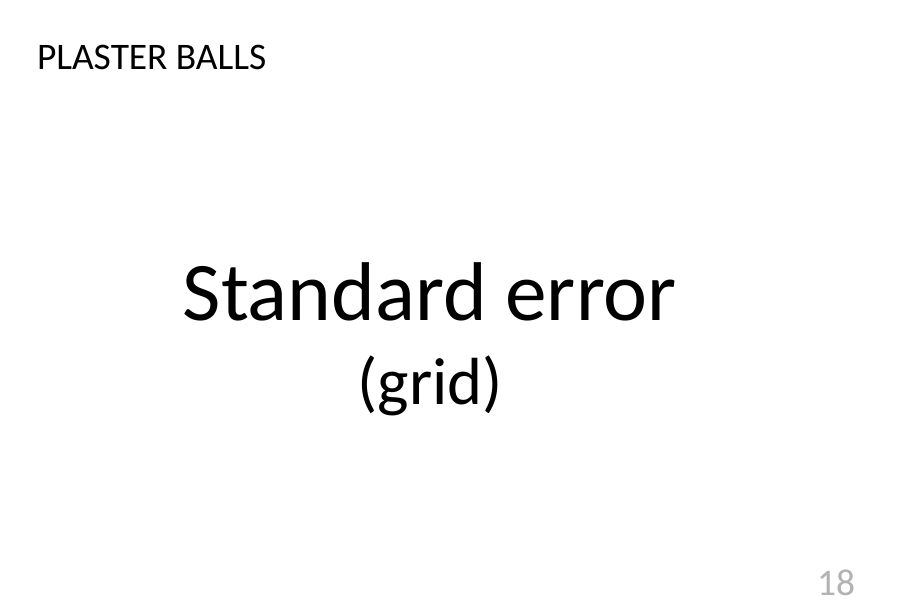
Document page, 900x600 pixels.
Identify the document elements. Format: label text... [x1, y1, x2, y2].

text_box PLASTER BALLS [22, 24, 282, 85]
list Standard error (grid) [24, 237, 835, 465]
slide_number 18 [648, 558, 855, 588]
